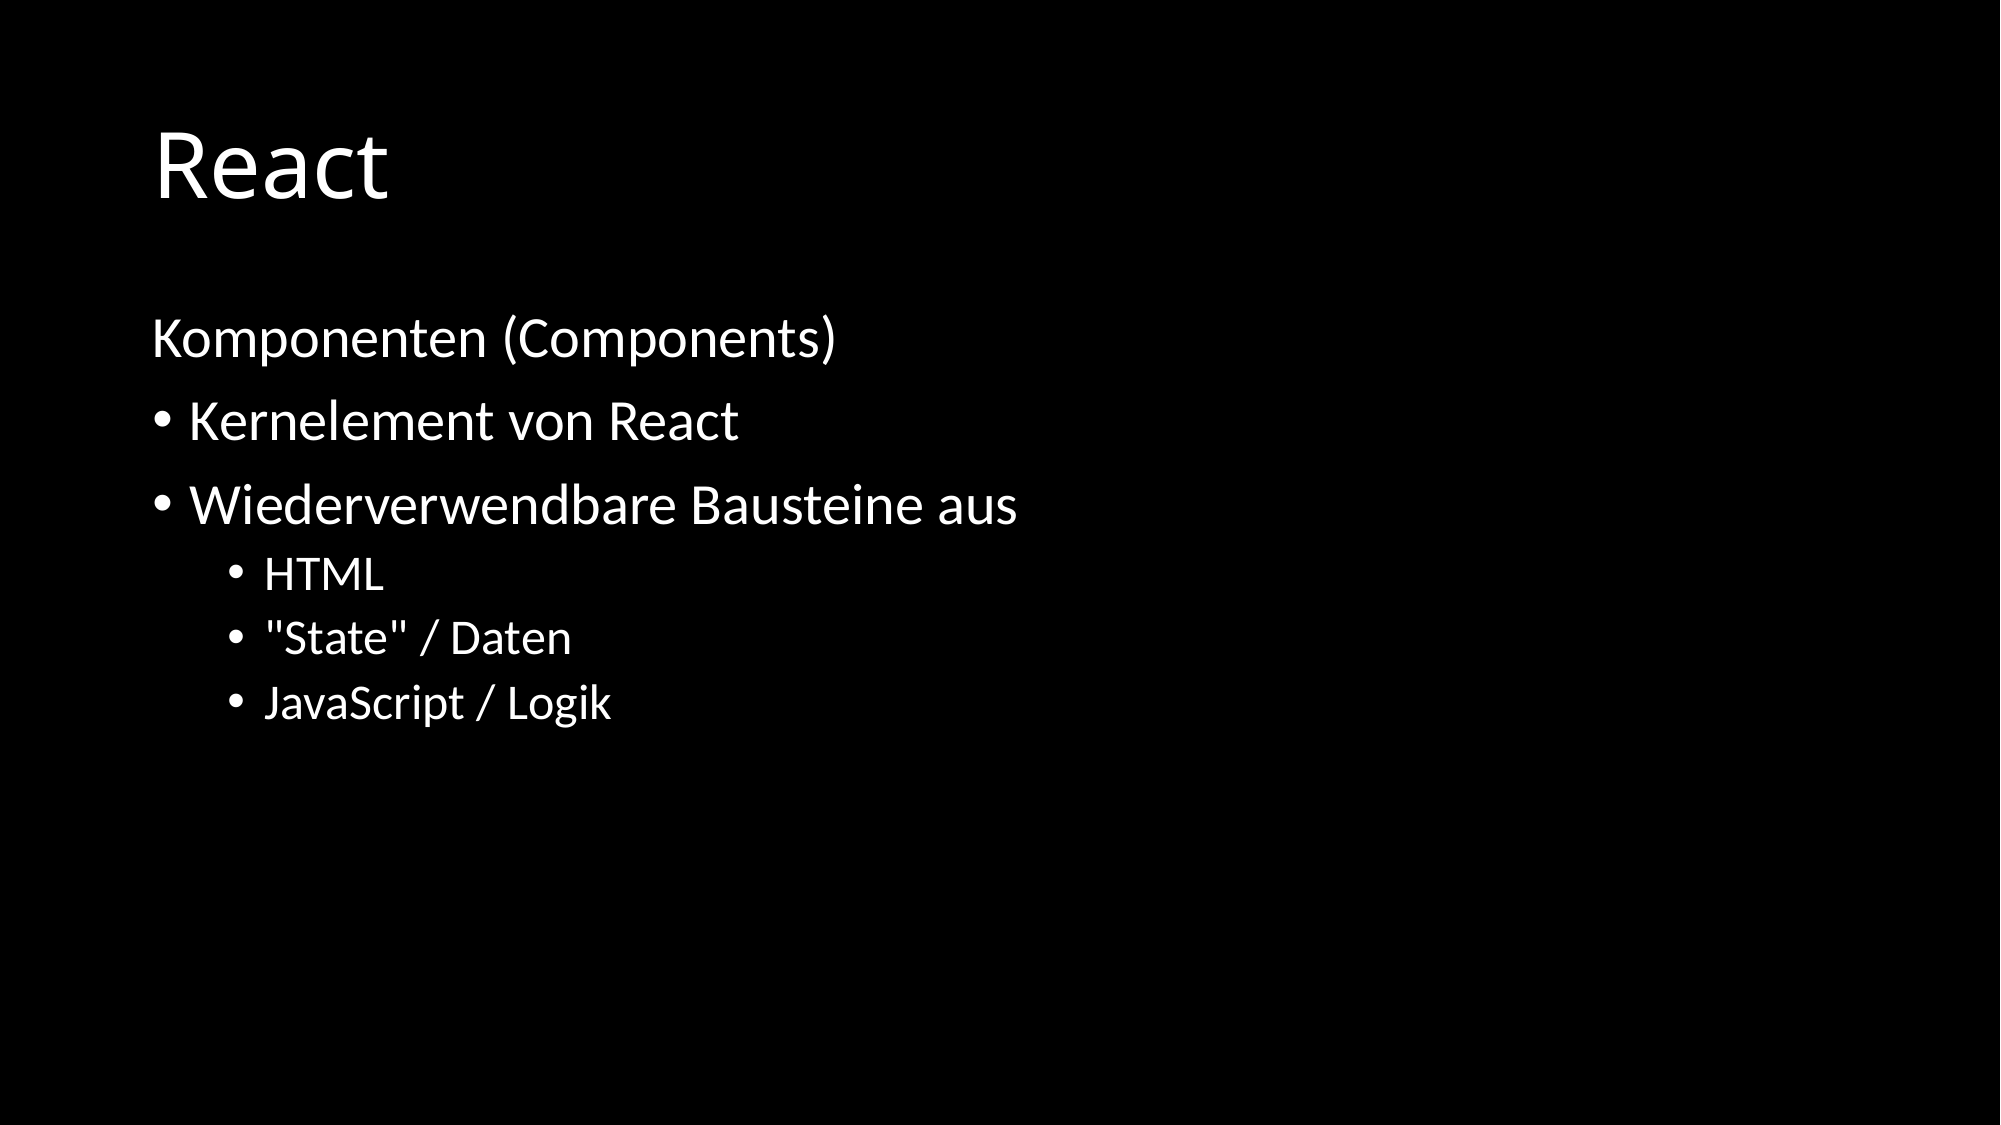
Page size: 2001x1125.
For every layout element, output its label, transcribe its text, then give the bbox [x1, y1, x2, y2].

title React [137, 59, 1863, 278]
list Komponenten (Components) Kernelement von React Wiederverwendbare Bausteine aus HTML "State" / Daten JavaScript / Logik [137, 299, 1863, 1014]
